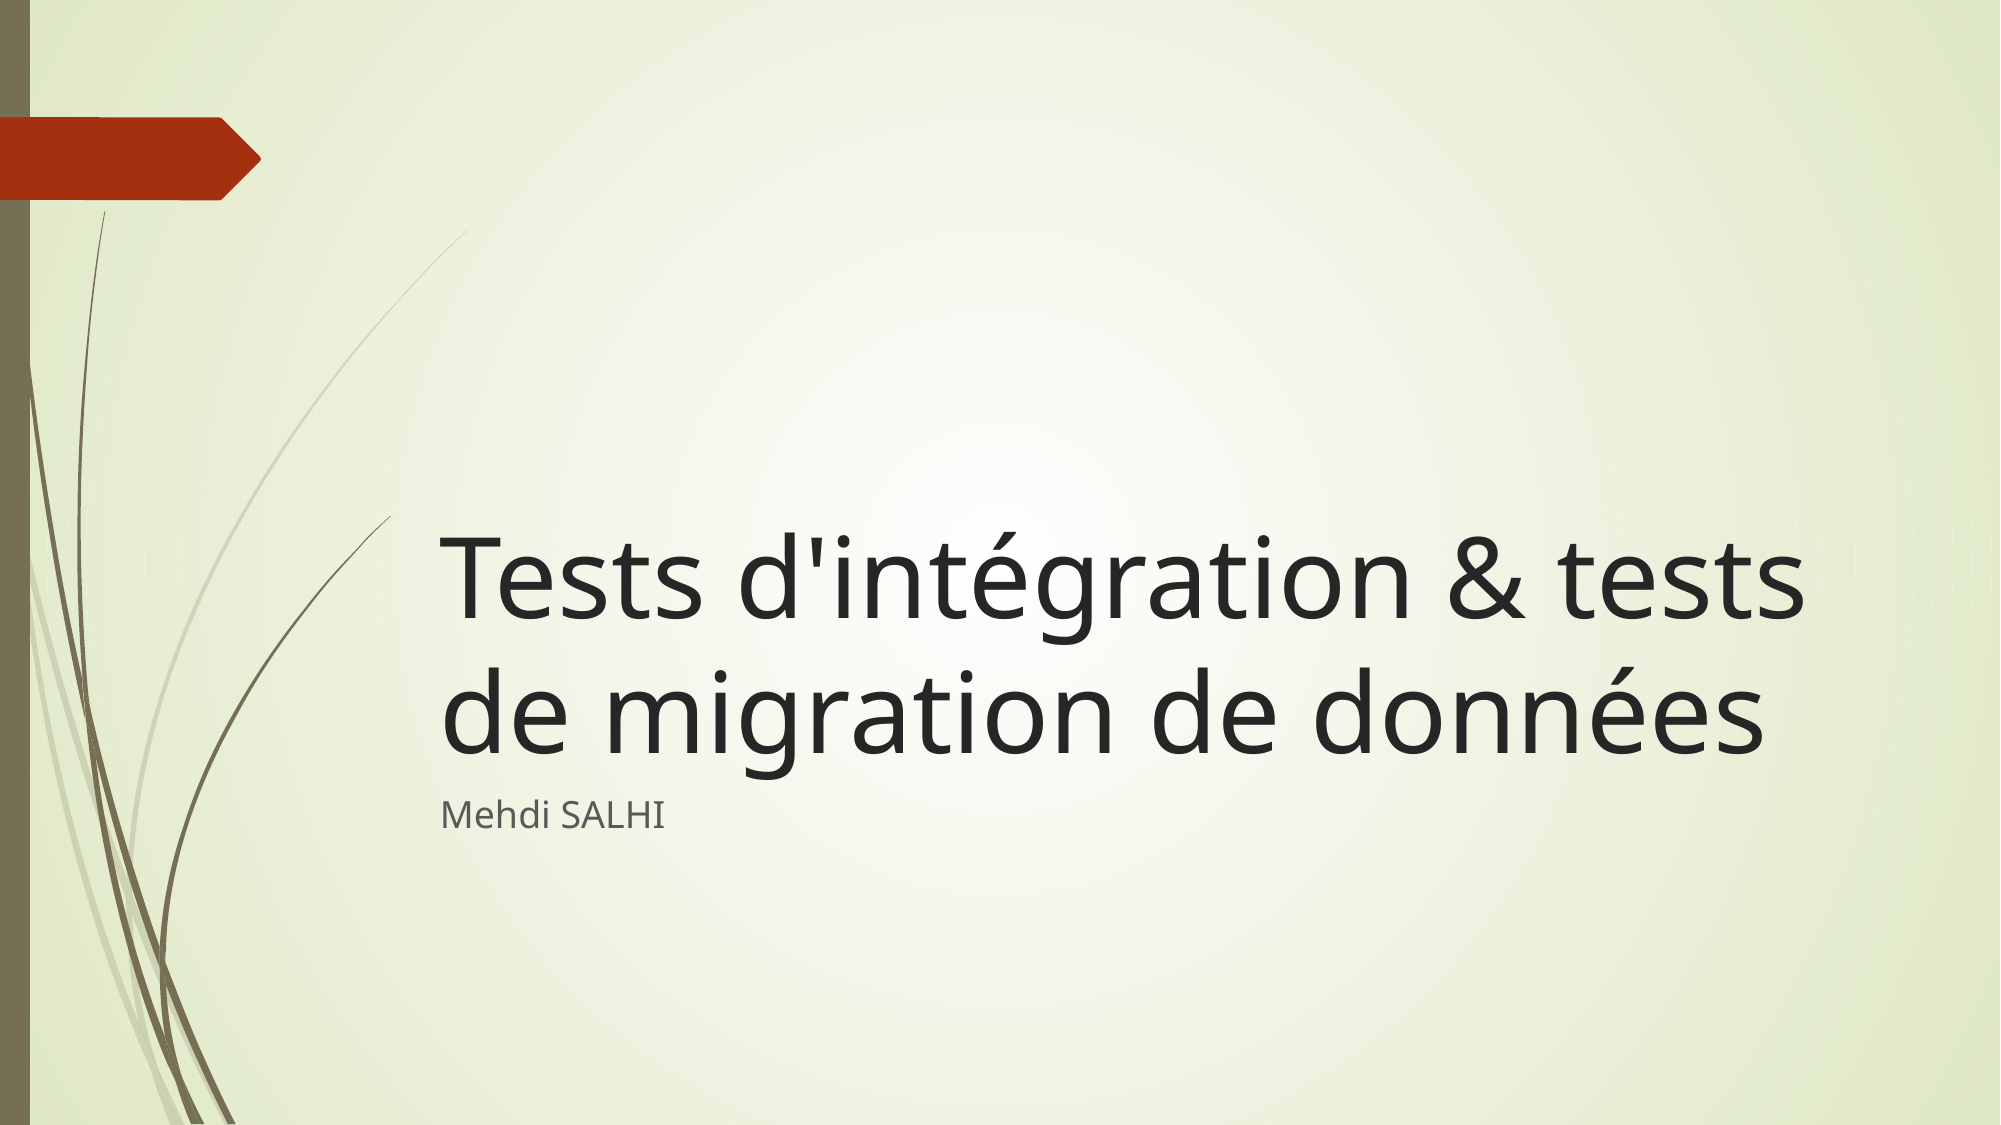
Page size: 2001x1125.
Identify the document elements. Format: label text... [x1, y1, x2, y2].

subtitle Mehdi SALHI [424, 783, 1888, 969]
title Tests d'intégration & tests de migration de données [424, 412, 1888, 783]
